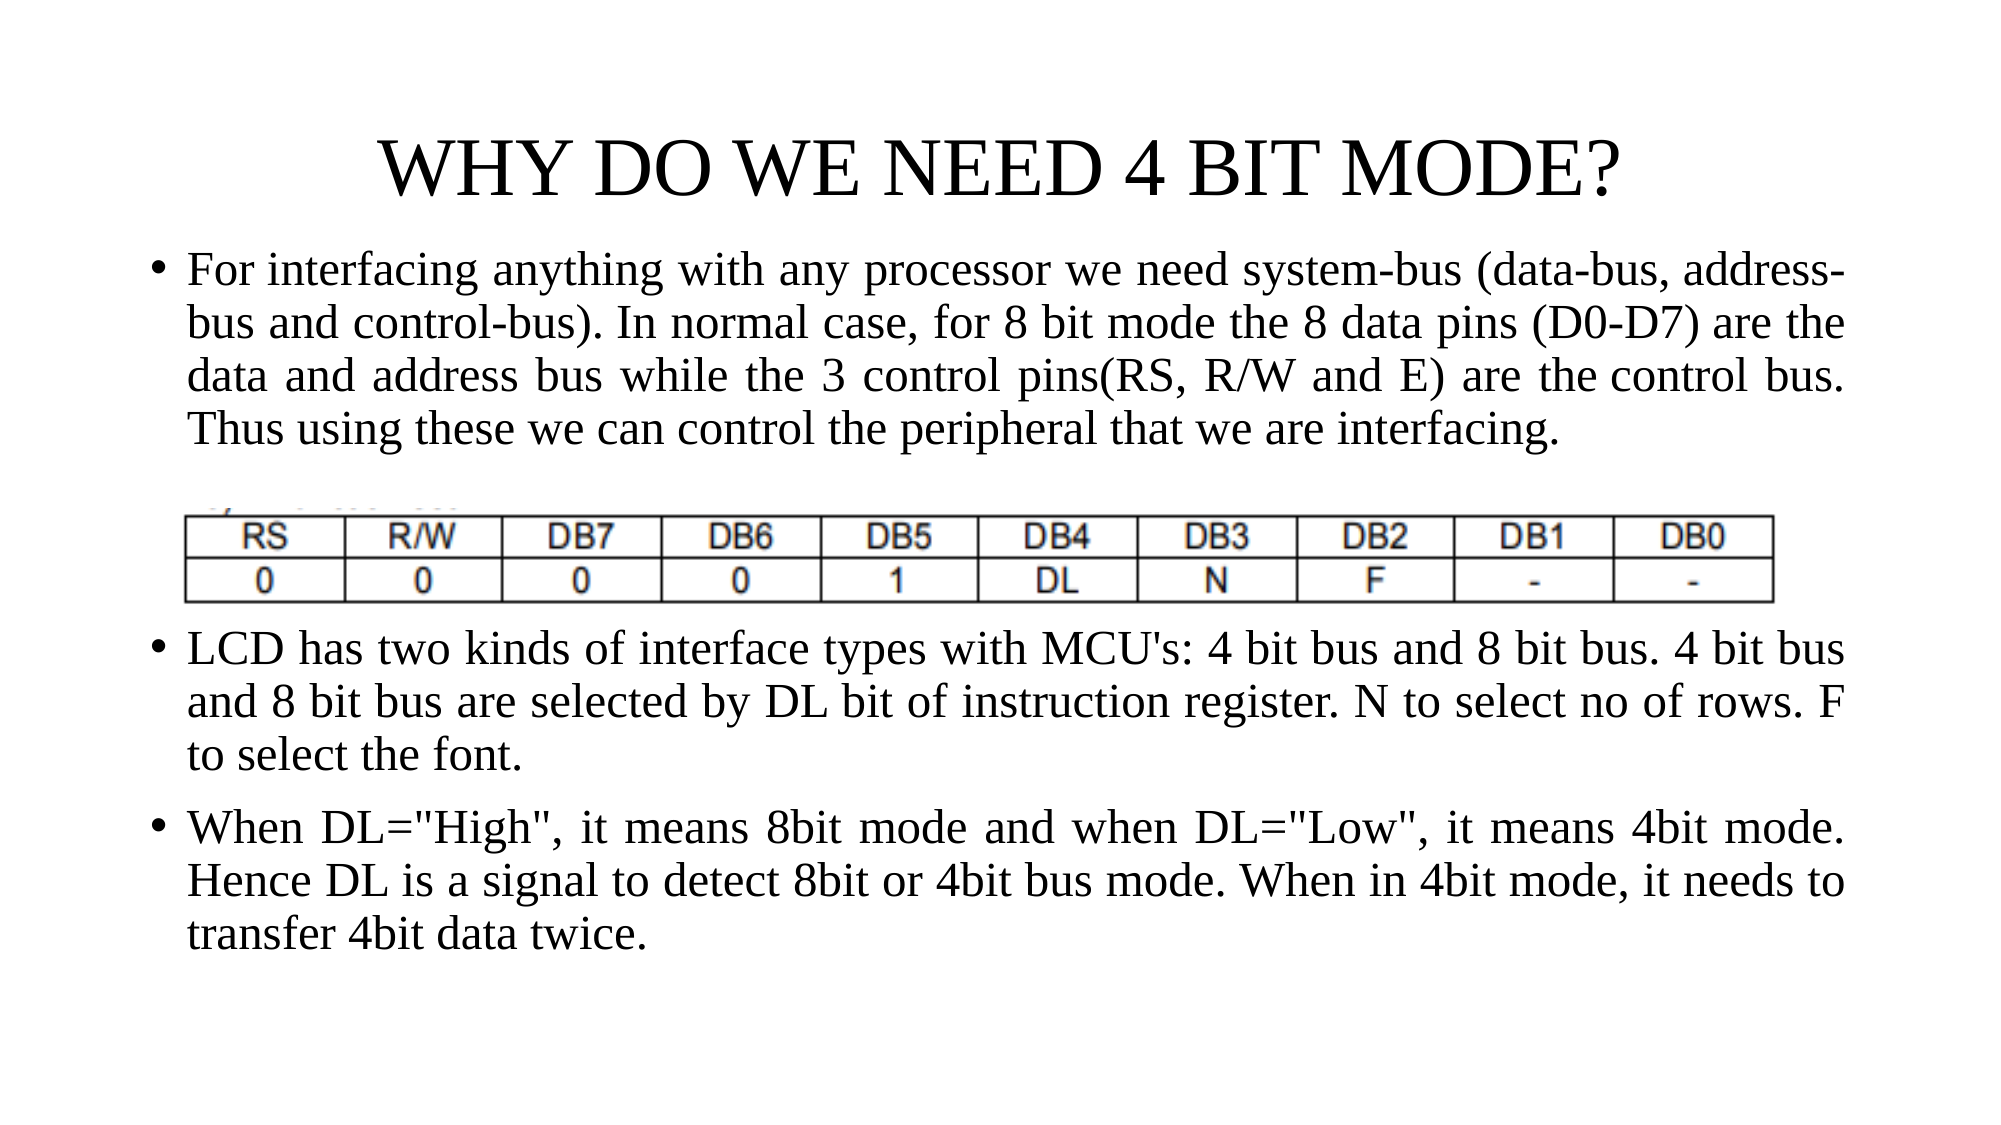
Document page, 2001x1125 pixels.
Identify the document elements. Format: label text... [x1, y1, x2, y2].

picture [173, 508, 1780, 617]
title WHY DO WE NEED 4 BIT MODE? [137, 59, 1863, 235]
list For interfacing anything with any processor we need system-bus (data-bus, address-bus and control-bus). In normal case, for 8 bit mode the 8 data pins (D0-D7) are the data and address bus while the 3 control pins(RS, R/W and E) are the control bus. Thus using these we can control the peripheral that we are interfacing. LCD has two kinds of interface types with MCU's: 4 bit bus and 8 bit bus. 4 bit bus and 8 bit bus are selected by DL bit of instruction register. N to select no of rows. F to select the font. When DL="High", it means 8bit mode and when DL="Low", it means 4bit mode. Hence DL is a signal to detect 8bit or 4bit bus mode. When in 4bit mode, it needs to transfer 4bit data twice. [135, 235, 1863, 1014]
